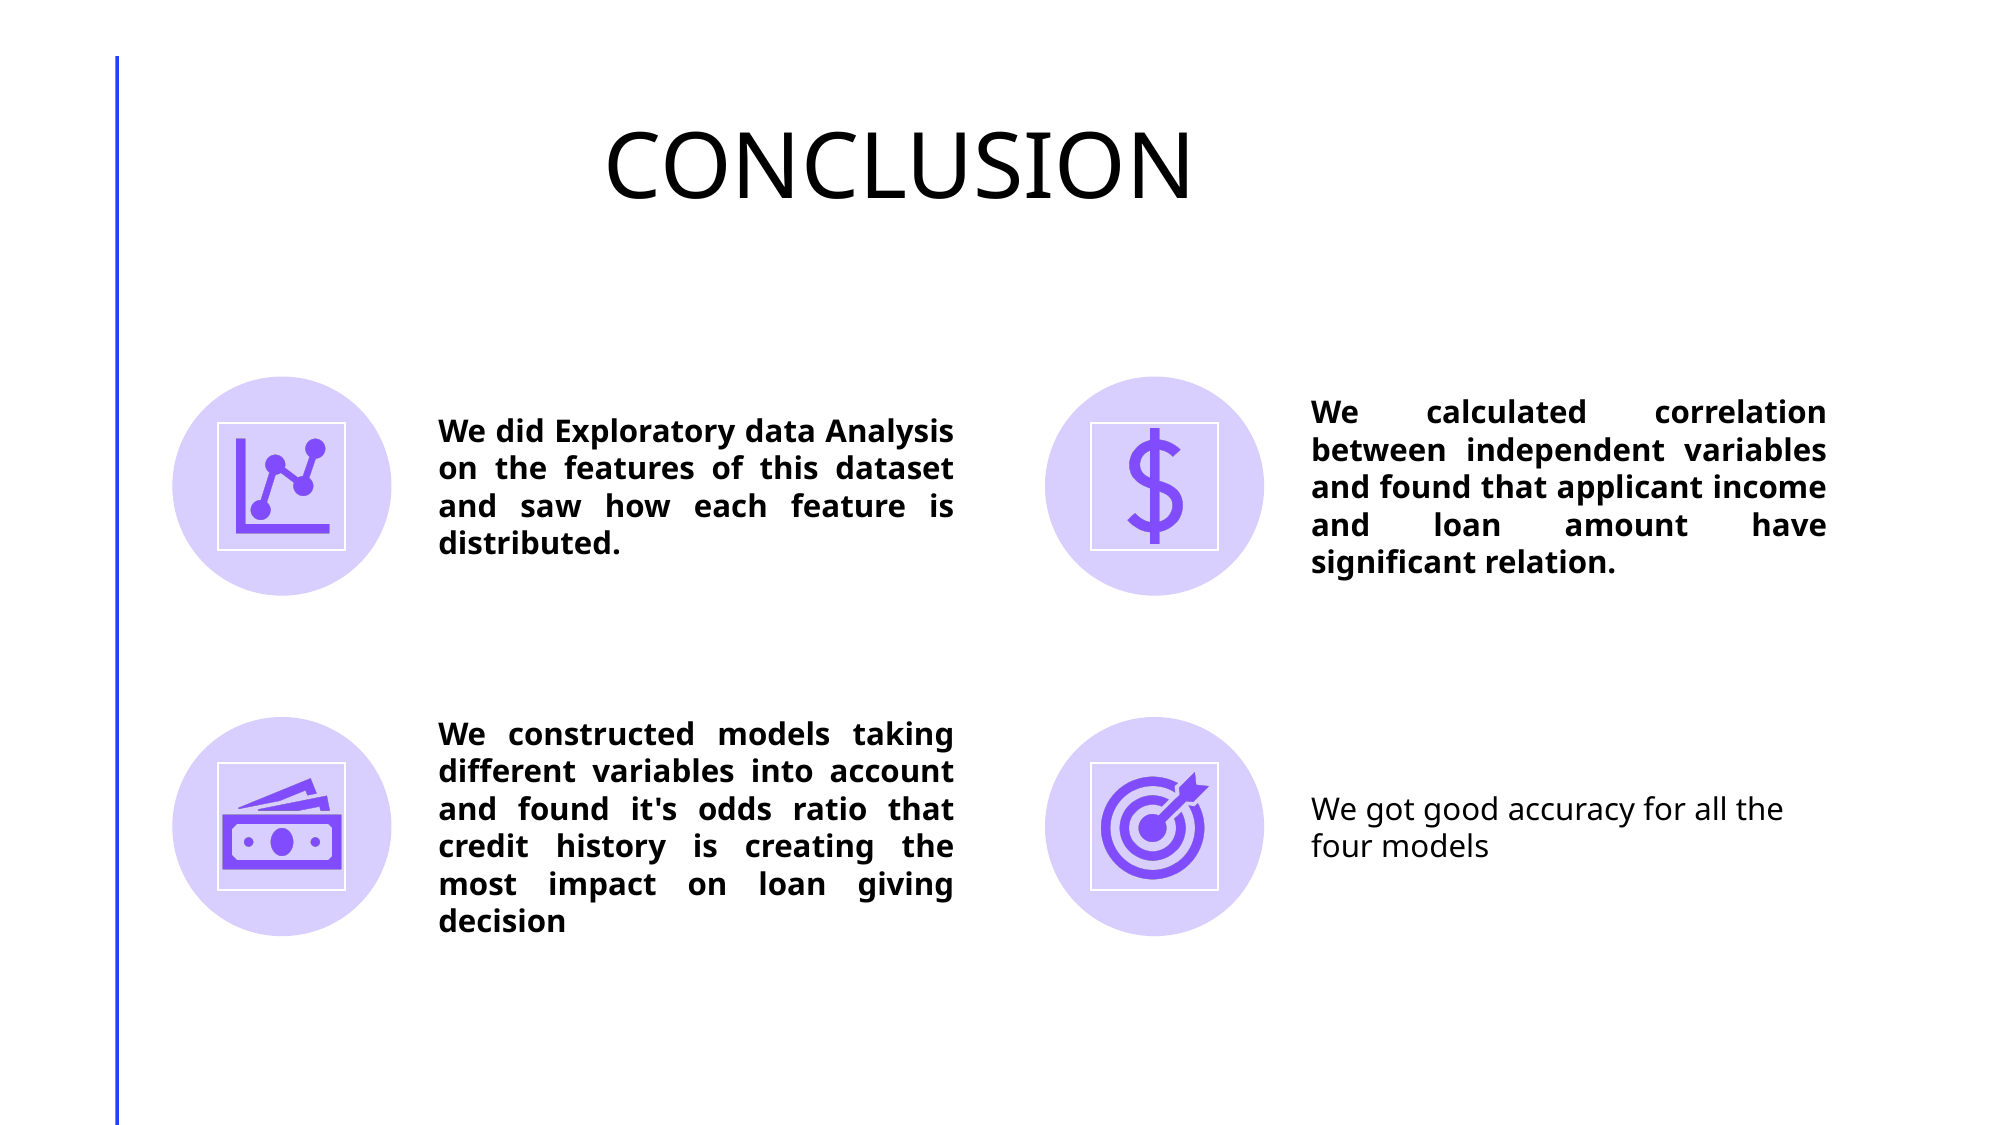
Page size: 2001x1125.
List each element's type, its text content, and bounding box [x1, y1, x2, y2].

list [137, 299, 1863, 1014]
title CONCLUSION [137, 59, 1863, 278]
